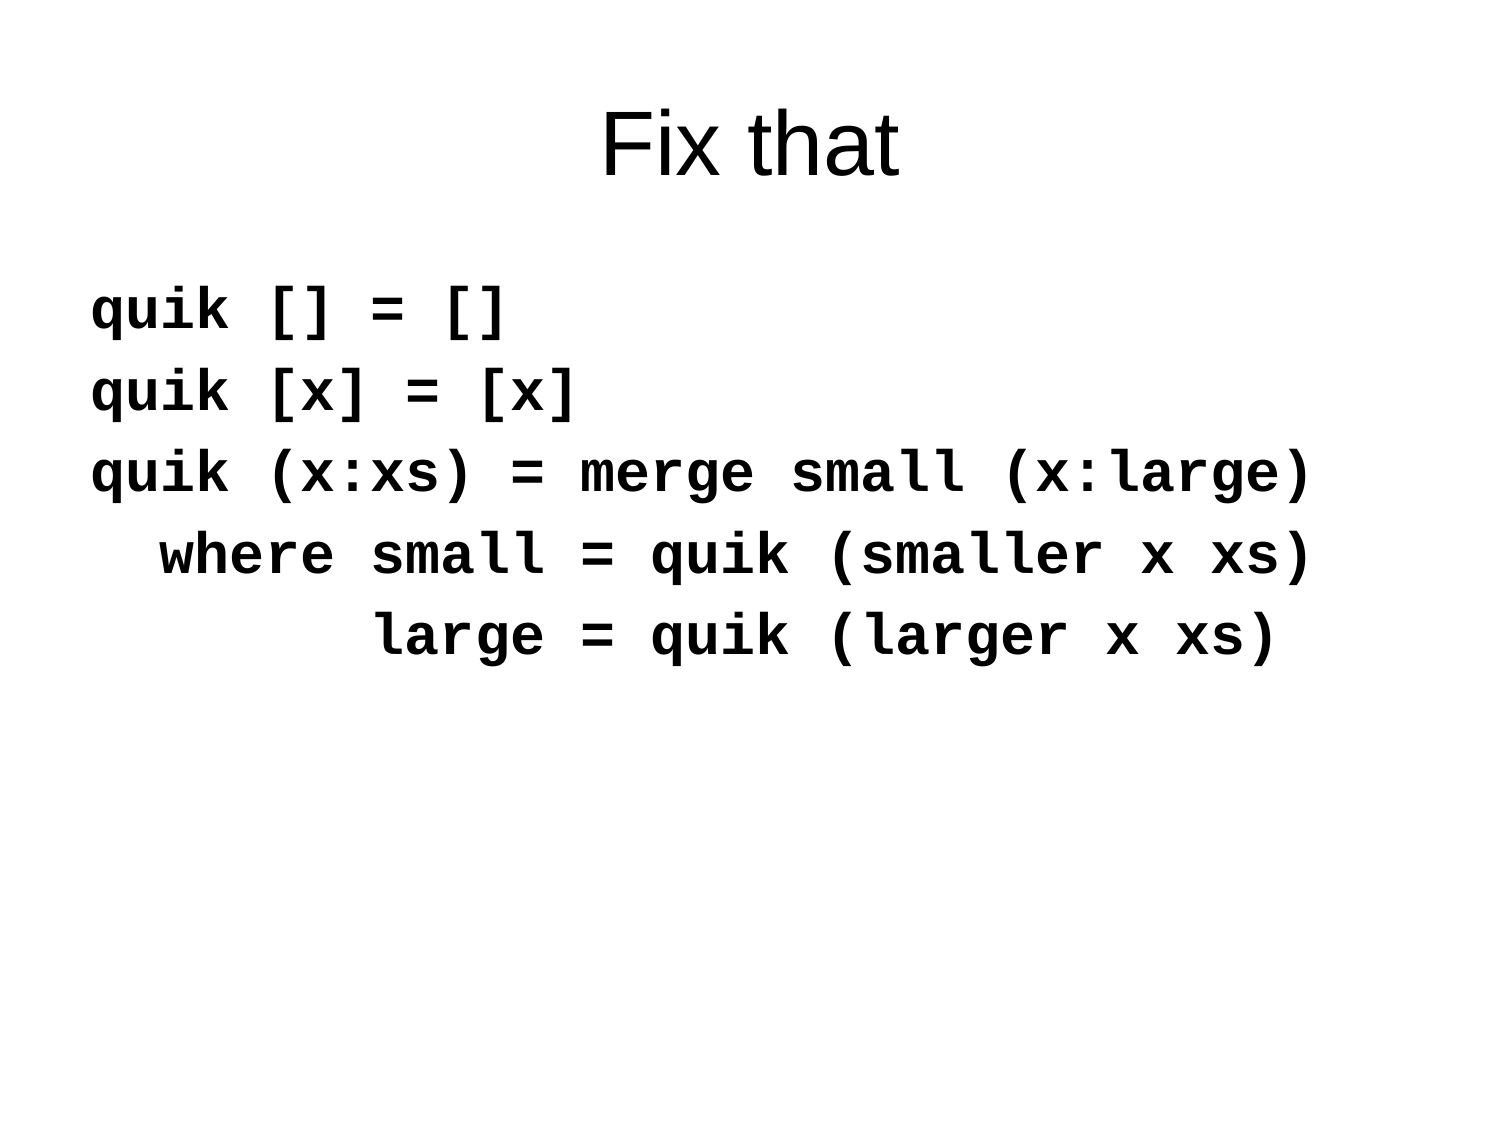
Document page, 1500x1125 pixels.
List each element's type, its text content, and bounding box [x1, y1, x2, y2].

list quik [] = [] quik [x] = [x] quik (x:xs) = merge small (x:large) where small = quik (smaller x xs) large = quik (larger x xs) [74, 262, 1426, 1006]
title Fix that [74, 44, 1426, 233]
